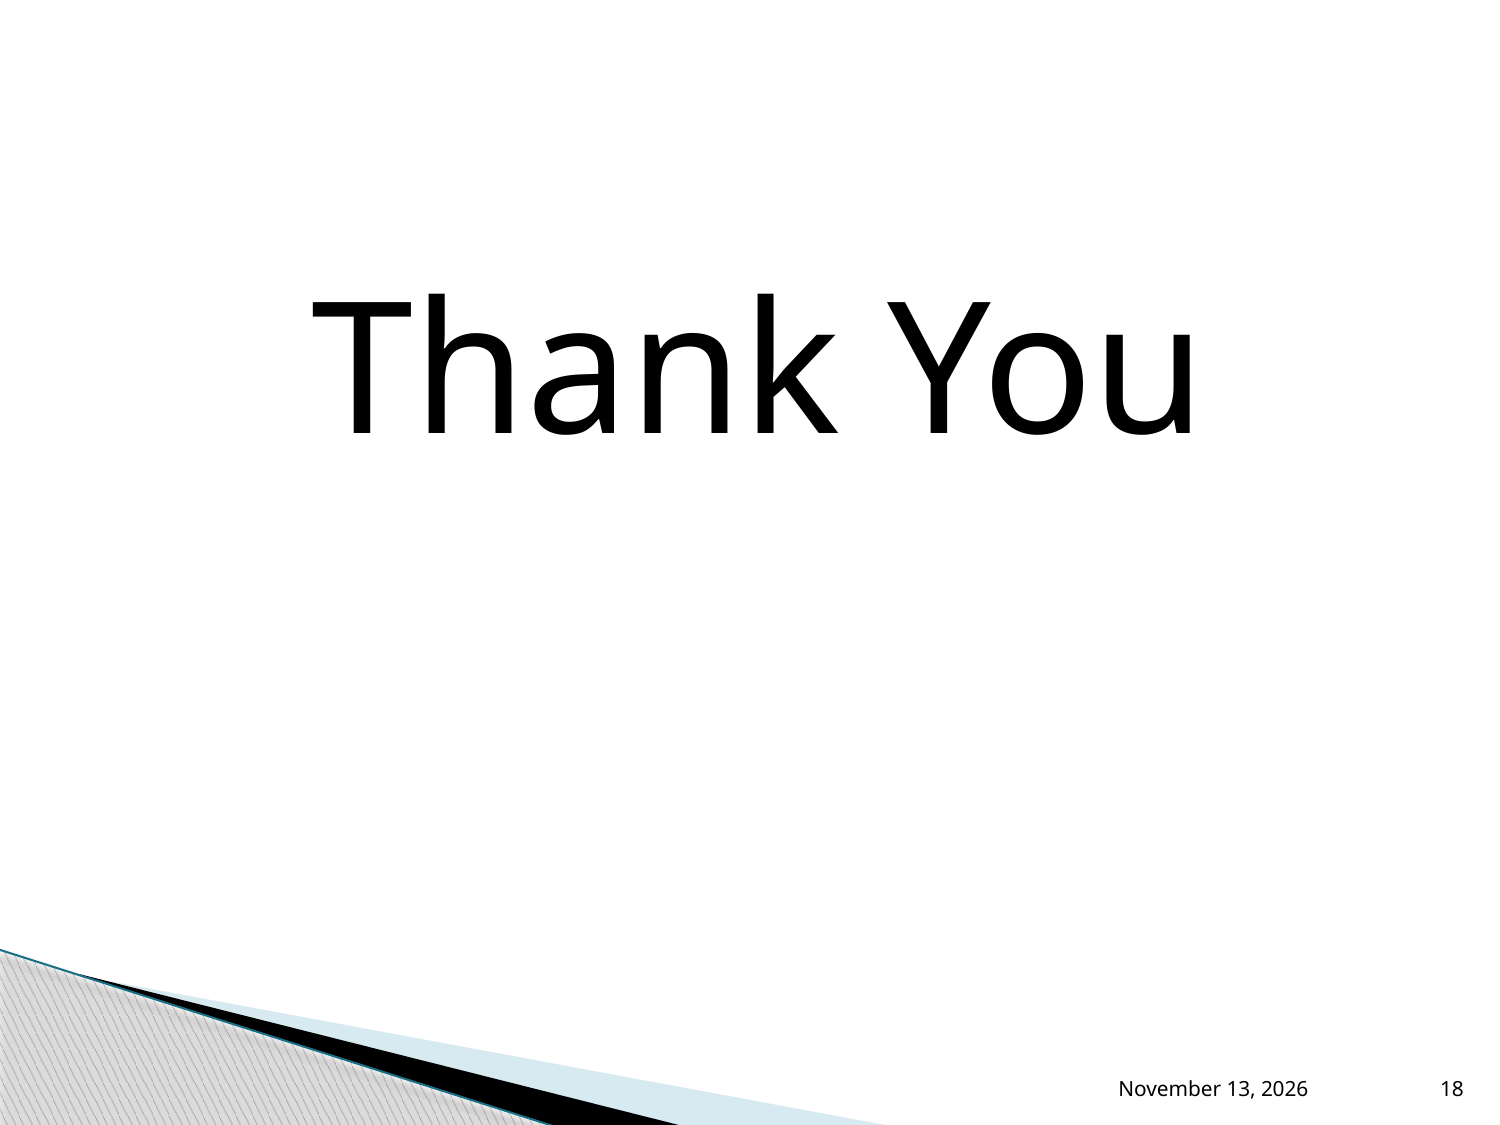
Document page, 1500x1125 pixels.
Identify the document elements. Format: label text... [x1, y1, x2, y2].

slide_number 18 [1418, 1051, 1479, 1112]
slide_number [1103, 1051, 1418, 1112]
list Thank You [75, 243, 1425, 986]
